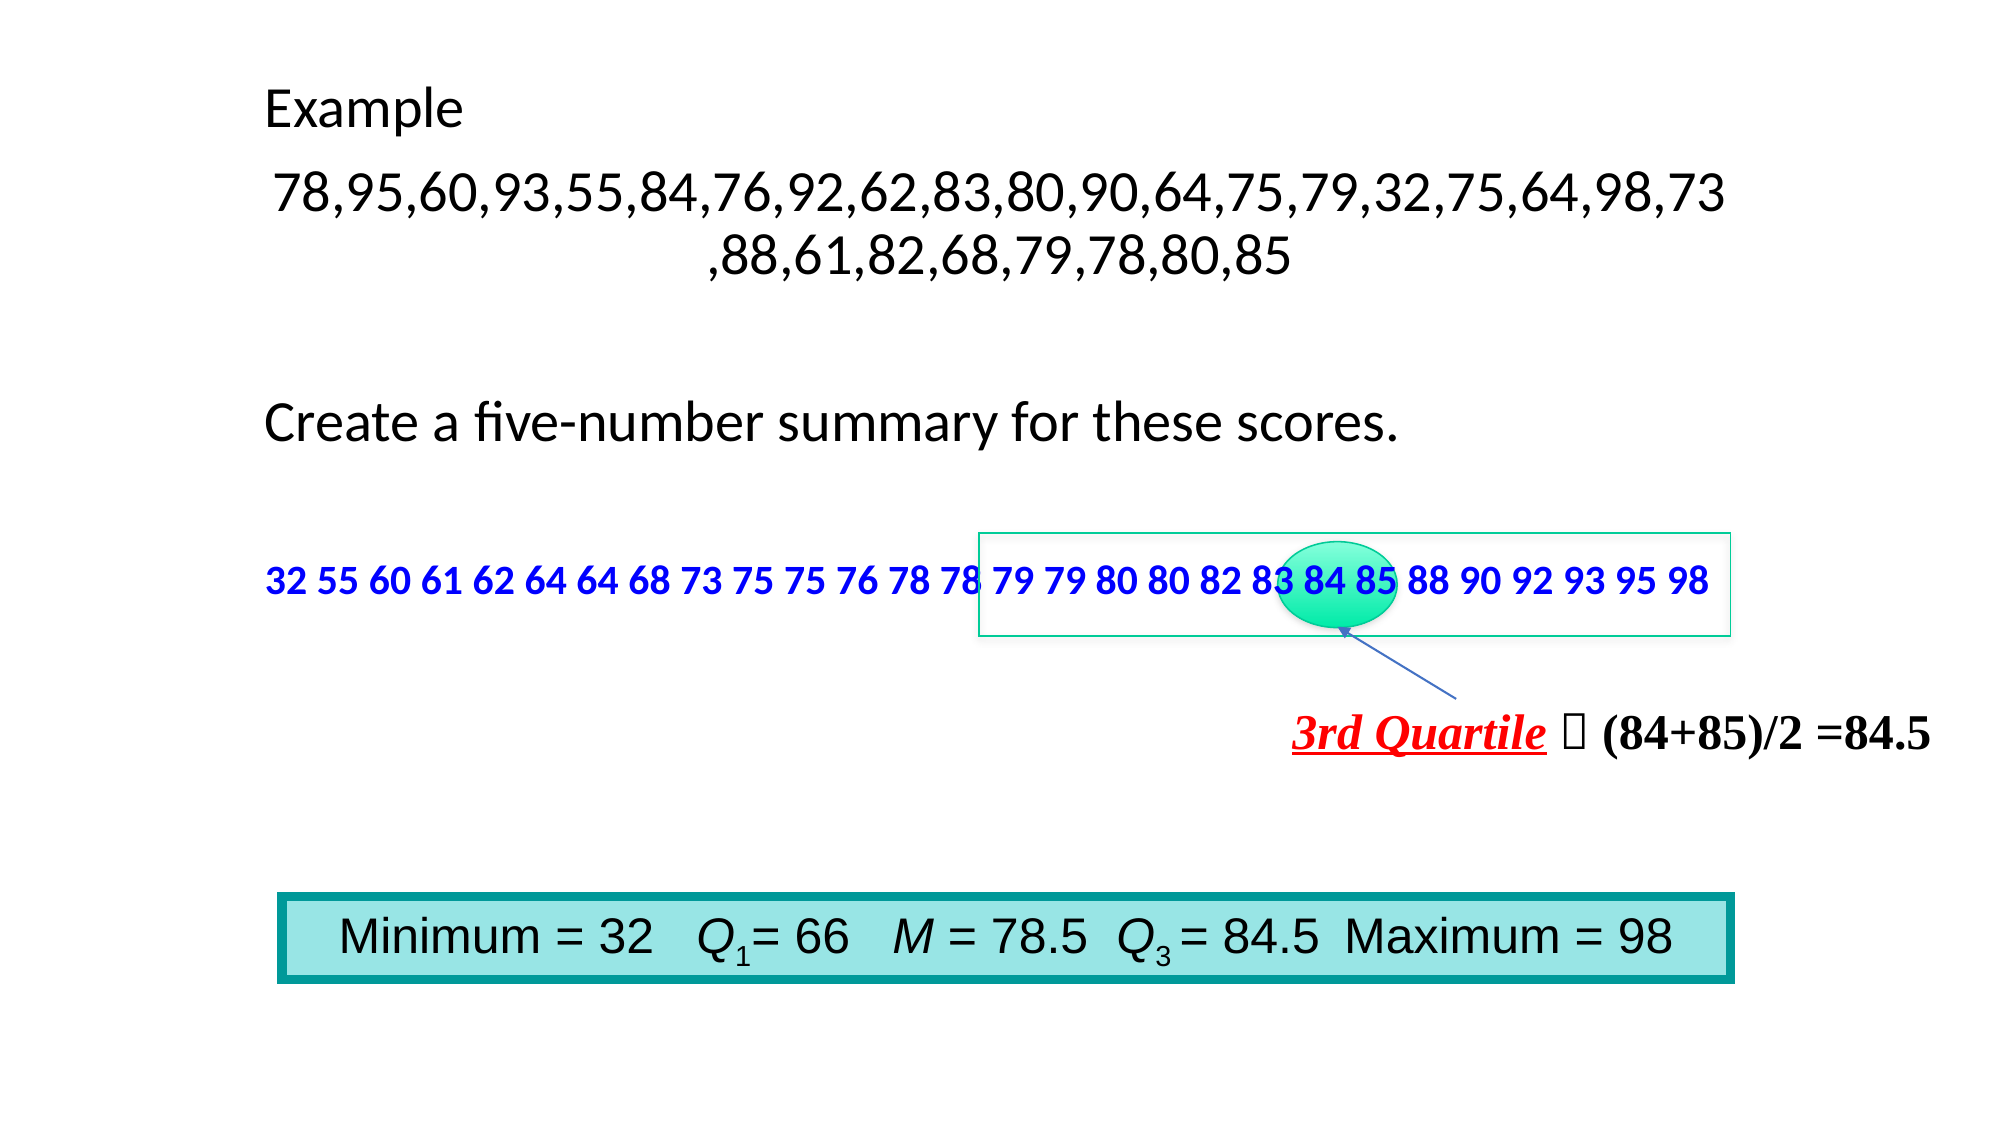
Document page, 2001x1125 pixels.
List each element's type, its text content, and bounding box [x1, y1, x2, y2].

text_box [1337, 626, 1457, 699]
text_box [979, 533, 1731, 636]
list Example 78,95,60,93,55,84,76,92,62,83,80,90,64,75,79,32,75,64,98,73,88,61,82,68,79,78,80,85 Create a five-number summary for these scores. 32 55 60 61 62 64 64 68 73 75 75 76 78 78 79 79 80 80 82 83 84 85 88 90 92 93 95 98 [249, 69, 1750, 909]
text_box Minimum = 32 Q1= 66 M = 78.5 Q3 = 84.5 Maximum = 98 [281, 896, 1731, 980]
text_box 3rd Quartile  (84+85)/2 =84.5 [1277, 692, 2000, 827]
